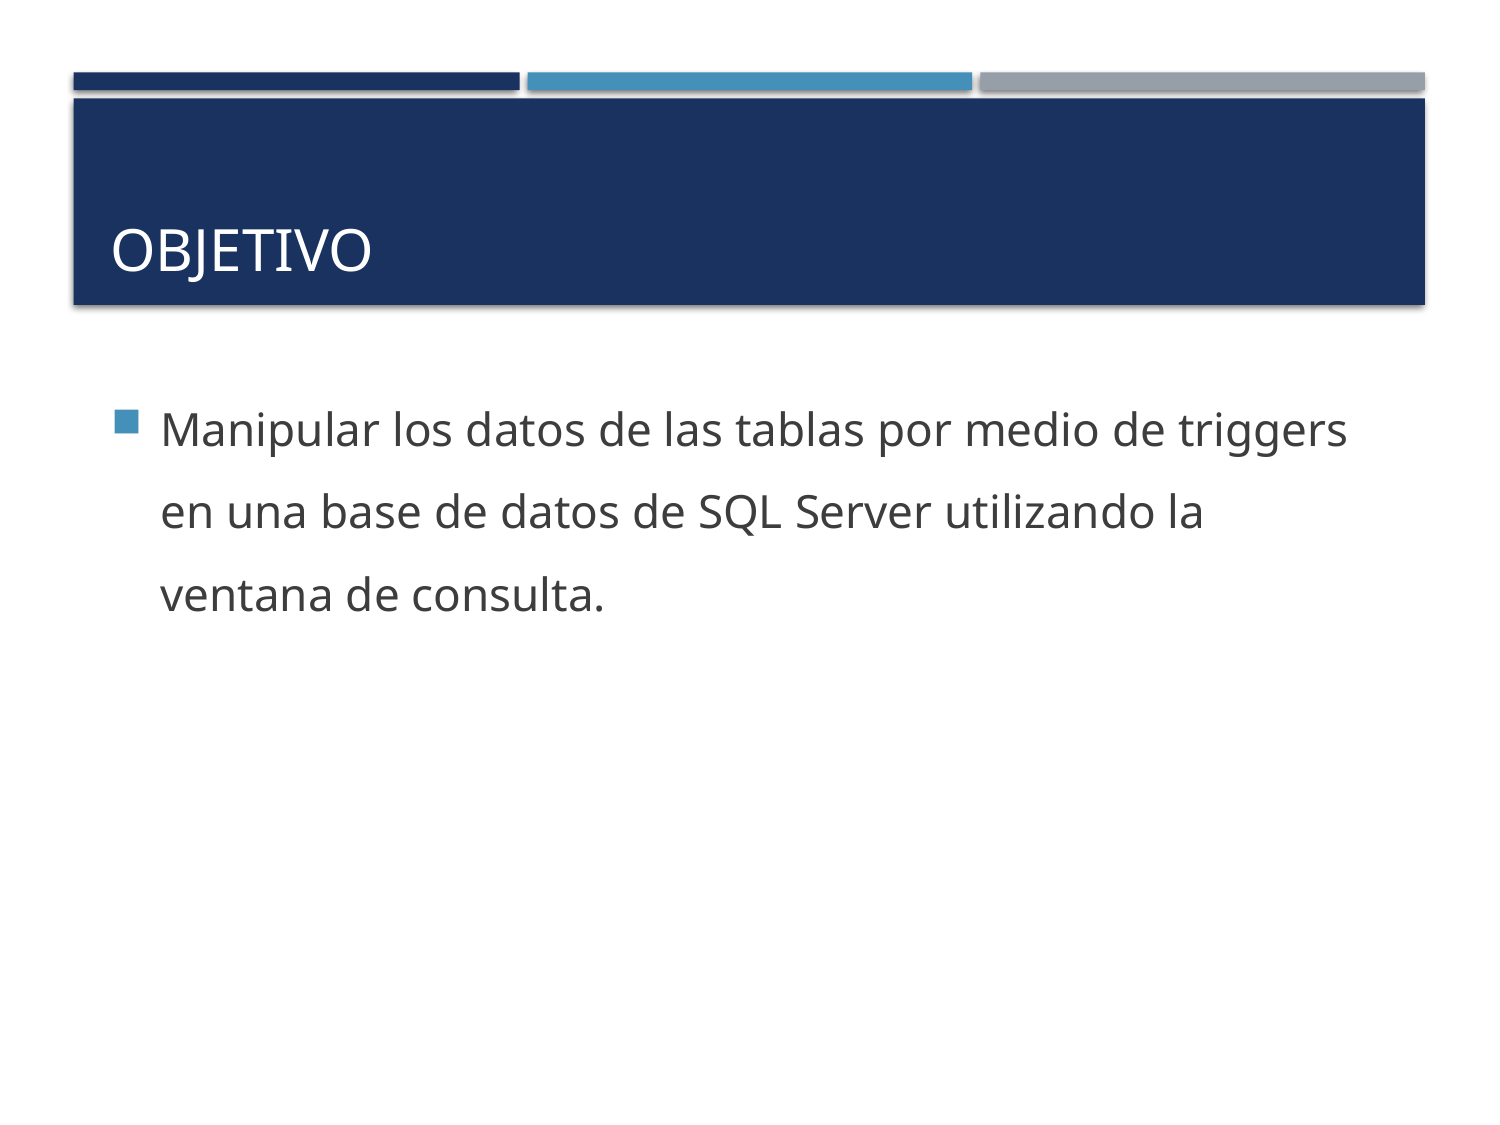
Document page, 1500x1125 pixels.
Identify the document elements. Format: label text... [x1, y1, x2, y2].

title Objetivo [95, 112, 1406, 291]
list Manipular los datos de las tablas por medio de triggers en una base de datos de SQL Server utilizando la ventana de consulta. [95, 365, 1406, 962]
